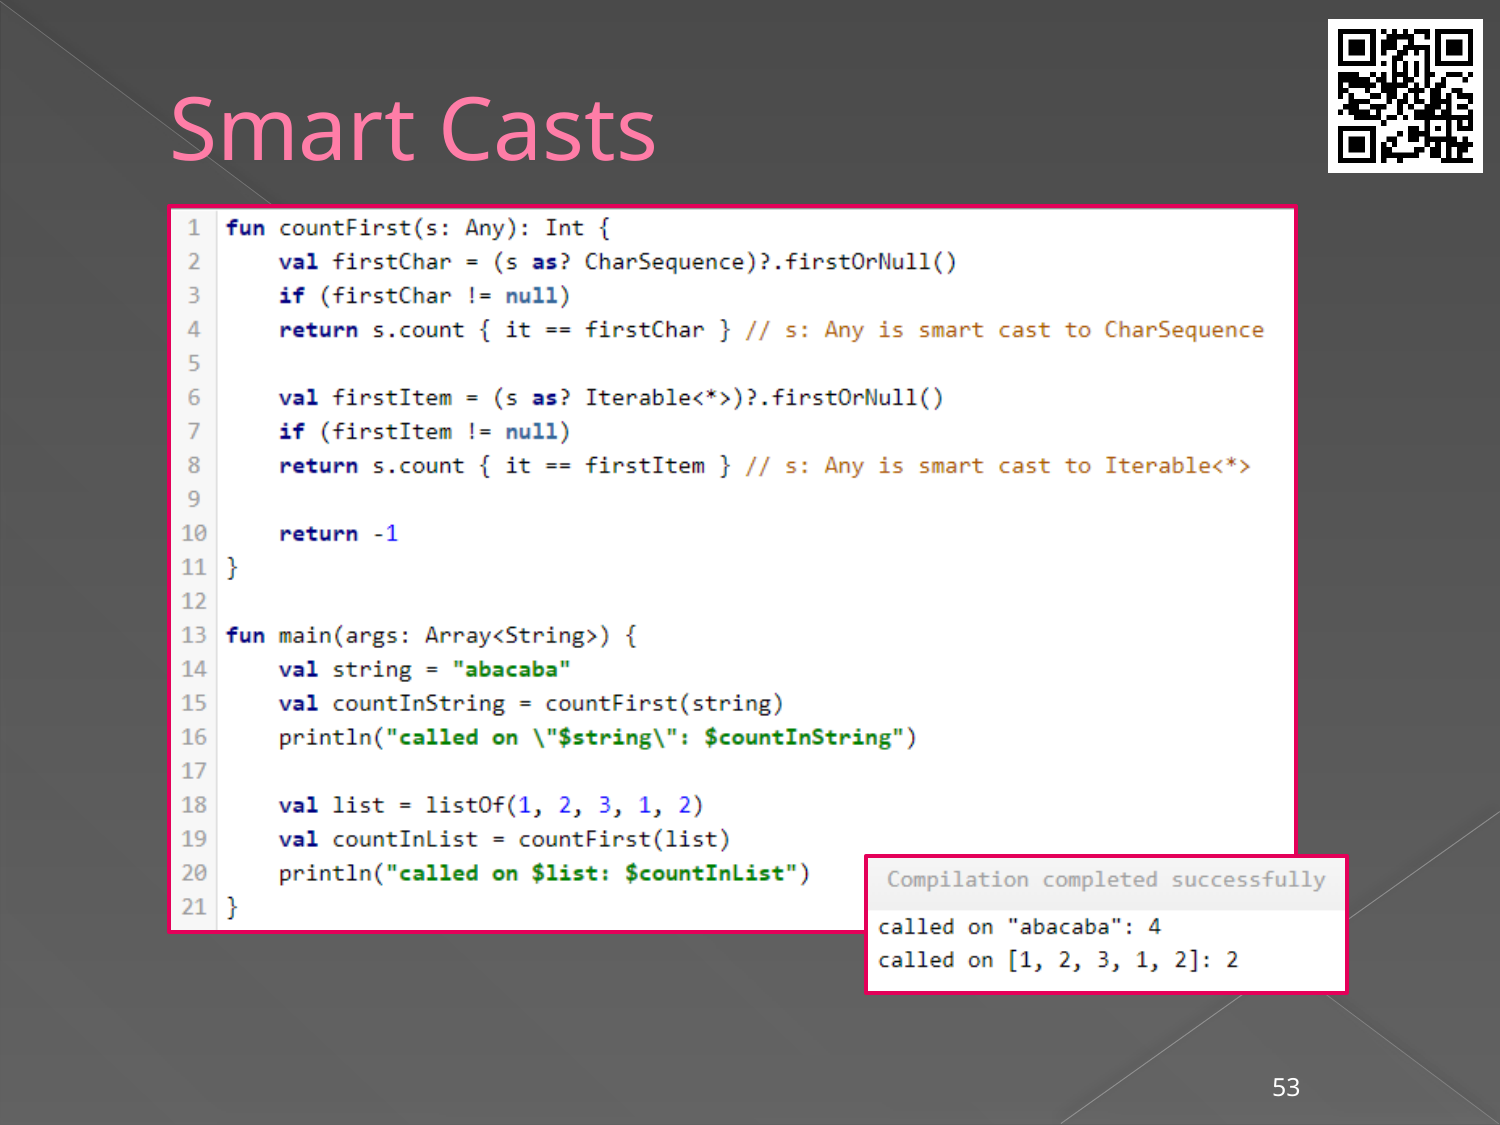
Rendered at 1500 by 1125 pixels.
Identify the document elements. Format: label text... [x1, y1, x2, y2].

slide_number 53 [1245, 1063, 1328, 1113]
picture [170, 207, 1345, 991]
title Smart Casts [75, 19, 1425, 232]
picture [1425, 19, 1483, 173]
